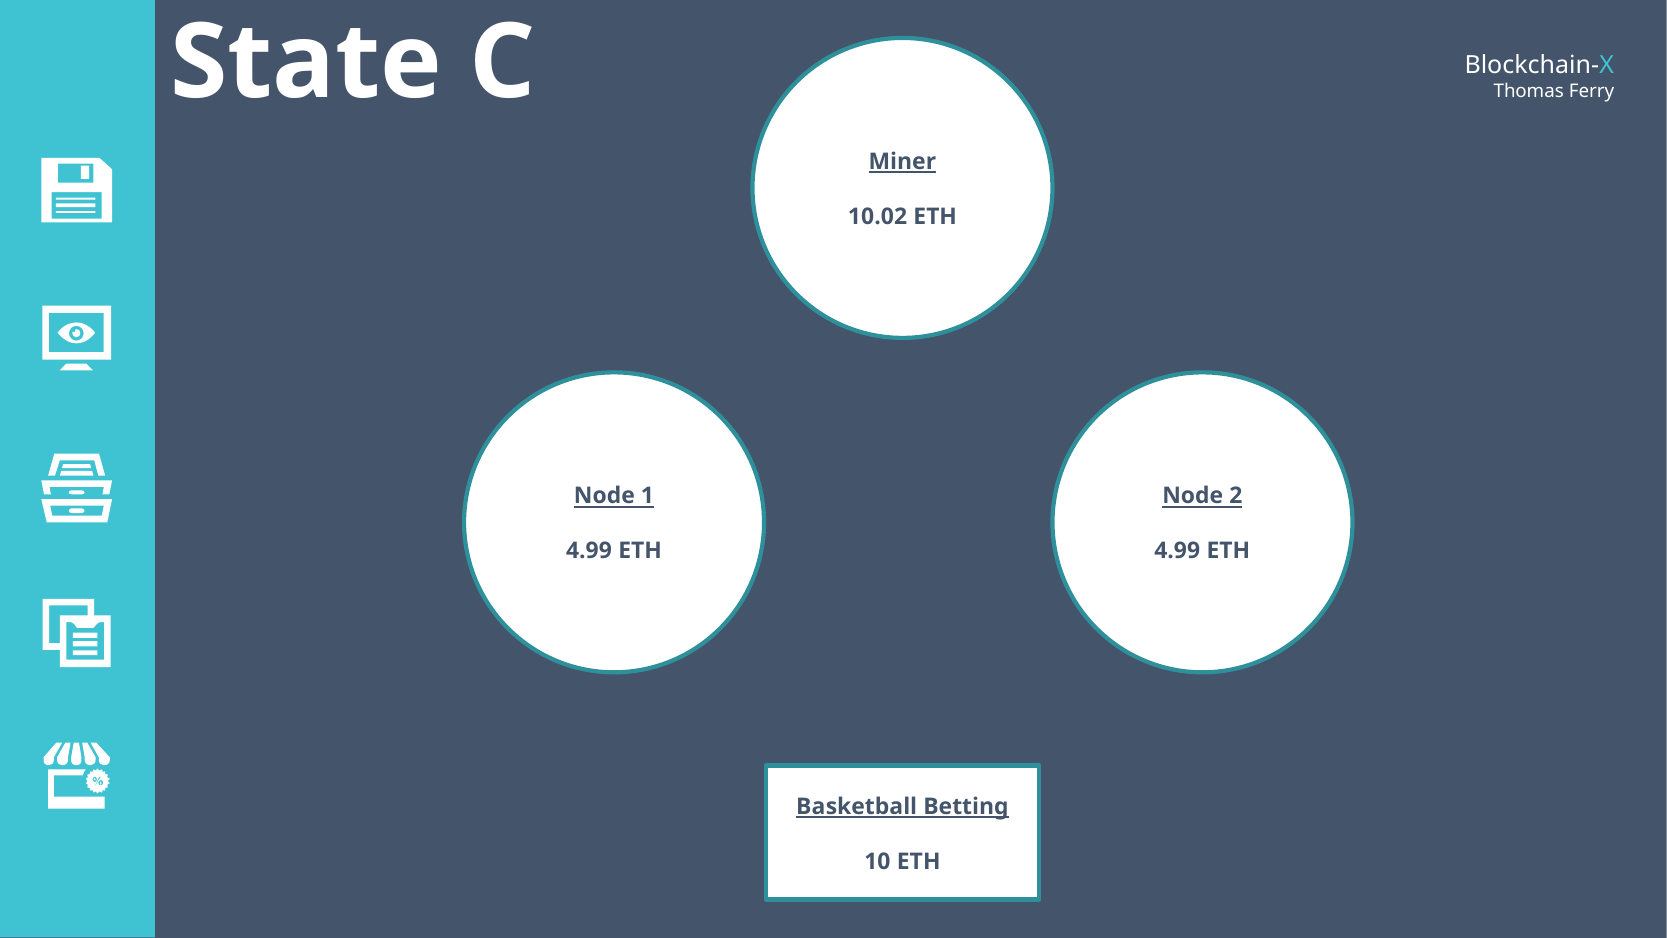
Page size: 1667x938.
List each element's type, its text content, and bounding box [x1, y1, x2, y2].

text_box State C [154, 0, 663, 158]
text_box Basketball Betting 10 ETH [764, 763, 1041, 902]
text_box Node 1 4.99 ETH [461, 370, 767, 675]
text_box Miner 10.02 ETH [750, 35, 1055, 341]
text_box [85, 768, 110, 794]
text_box [0, 0, 155, 938]
text_box Node 2 4.99 ETH [1050, 370, 1355, 675]
text_box [71, 742, 82, 766]
text_box [48, 453, 106, 476]
text_box [43, 742, 63, 766]
text_box [57, 742, 71, 766]
text_box [41, 499, 113, 523]
text_box [41, 157, 113, 223]
text_box [42, 598, 111, 668]
text_box [59, 363, 94, 371]
text_box [41, 480, 113, 495]
text_box [48, 769, 105, 809]
text_box [42, 305, 112, 360]
text_box [82, 742, 96, 766]
text_box [90, 742, 110, 766]
